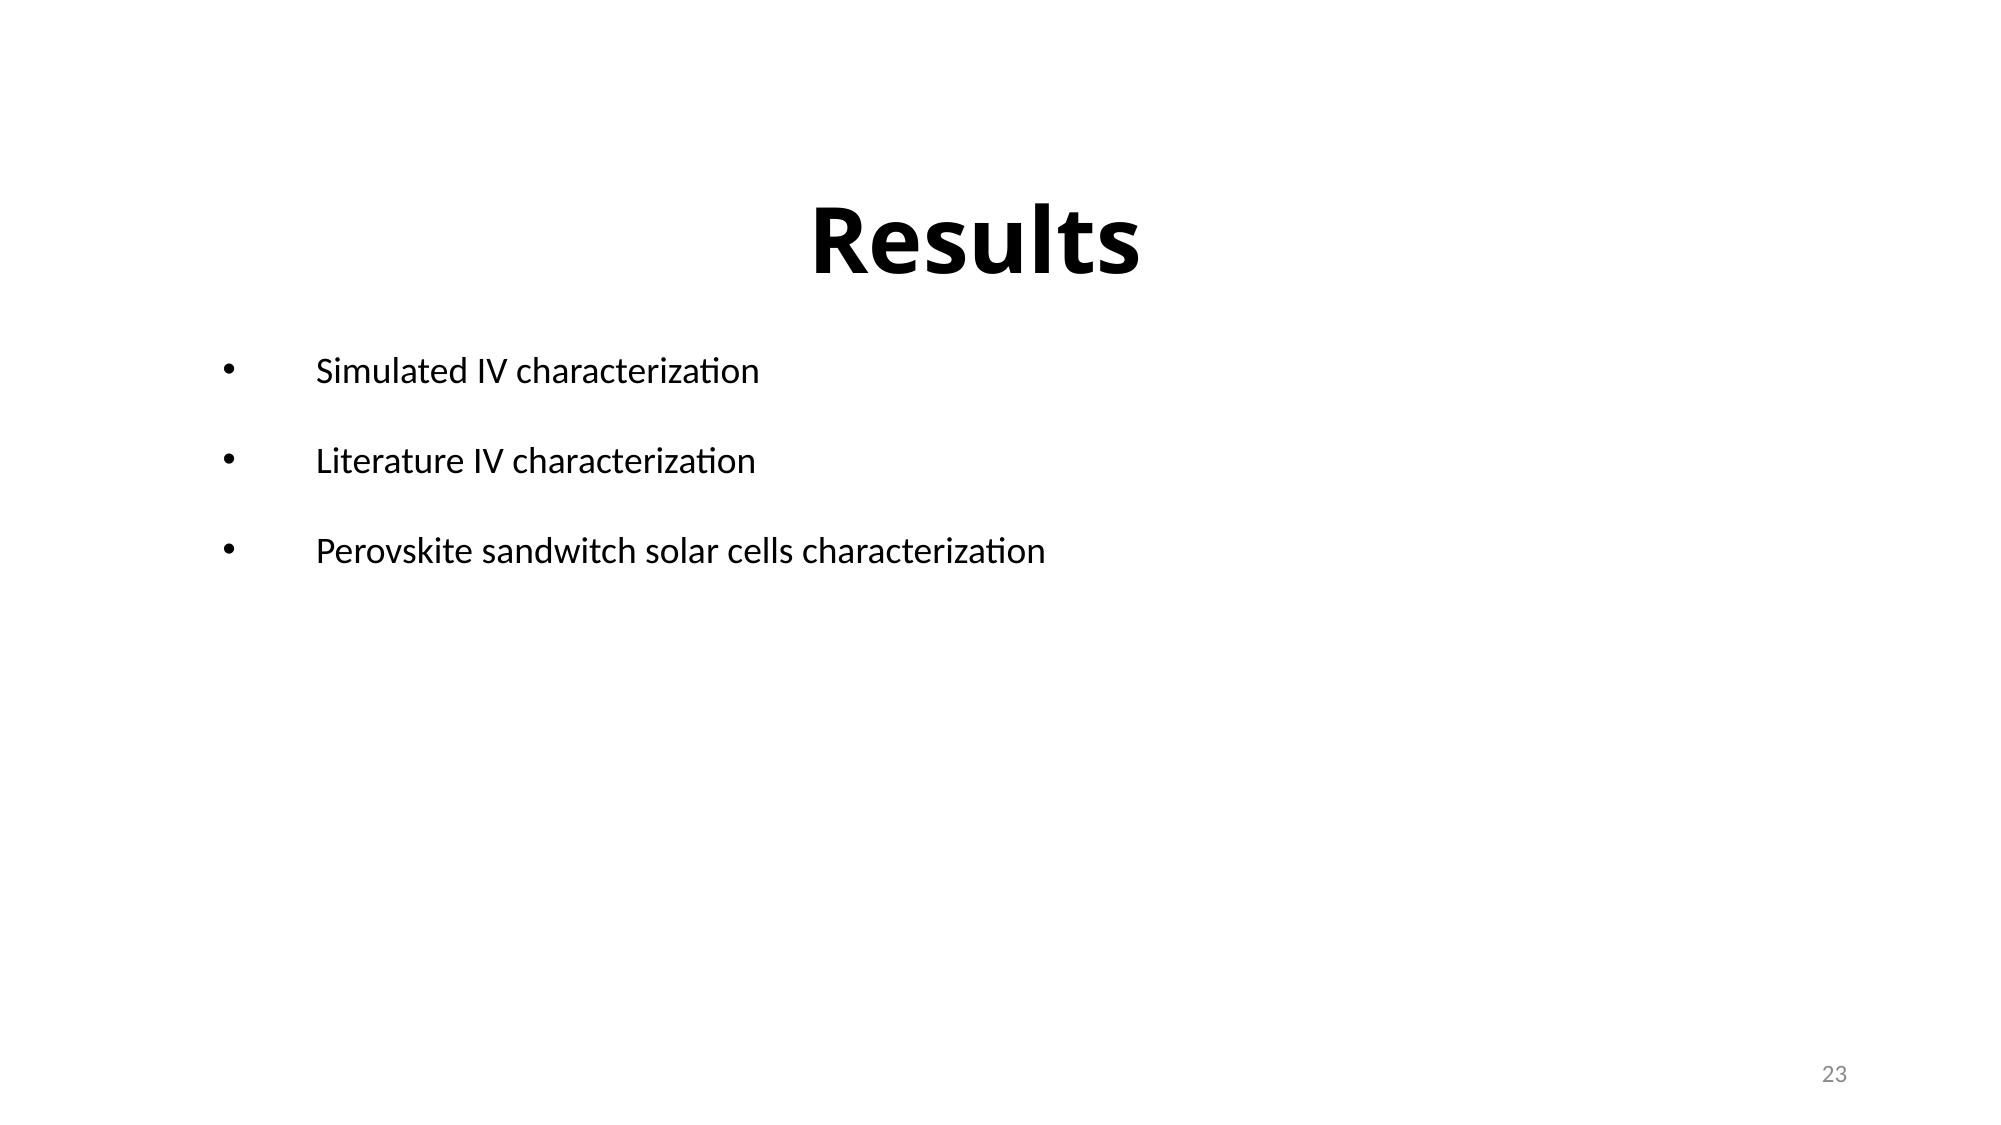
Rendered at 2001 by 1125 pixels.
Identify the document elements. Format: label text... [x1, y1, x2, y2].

slide_number 23 [1412, 1042, 1863, 1103]
text_box Simulated IV characterization Literature IV characterization Perovskite sandwitch solar cells characterization [207, 338, 1323, 624]
title Results [112, 134, 1838, 353]
